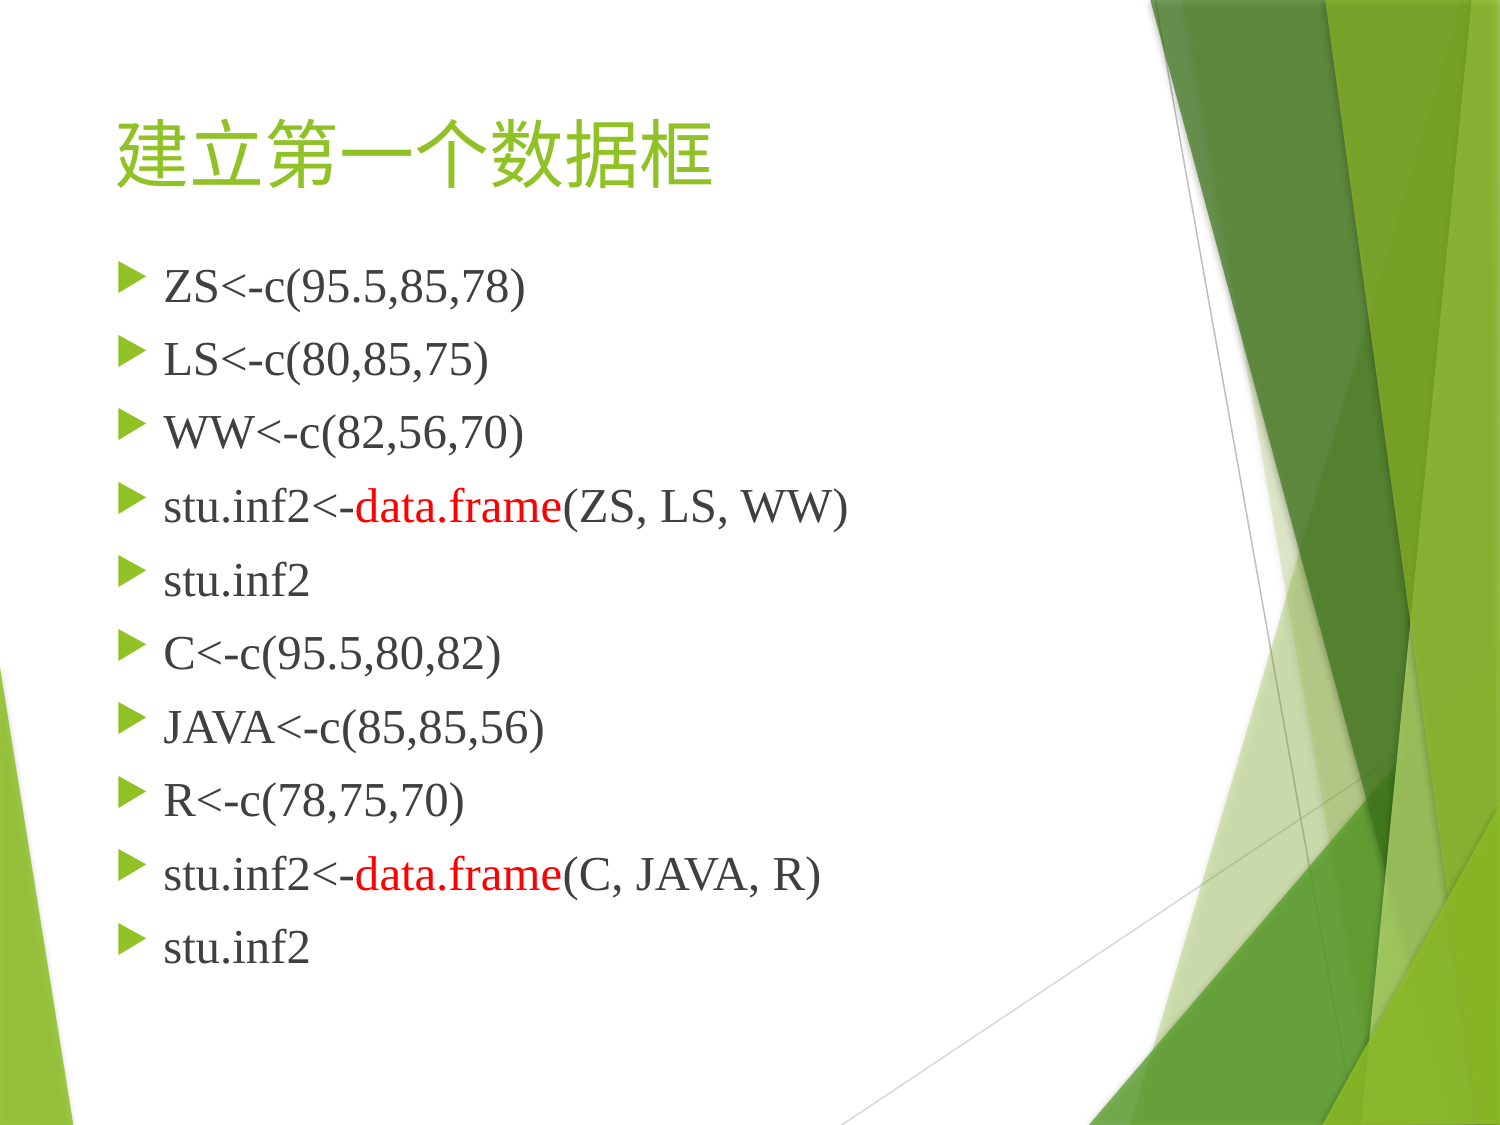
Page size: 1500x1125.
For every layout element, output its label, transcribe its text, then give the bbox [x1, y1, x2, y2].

title 建立第一个数据框 [99, 99, 1142, 211]
list ZS<-c(95.5,85,78) LS<-c(80,85,75) WW<-c(82,56,70) stu.inf2<-data.frame(ZS, LS, WW) stu.inf2 C<-c(95.5,80,82) JAVA<-c(85,85,56) R<-c(78,75,70) stu.inf2<-data.frame(C, JAVA, R) stu.inf2 [99, 245, 1142, 992]
